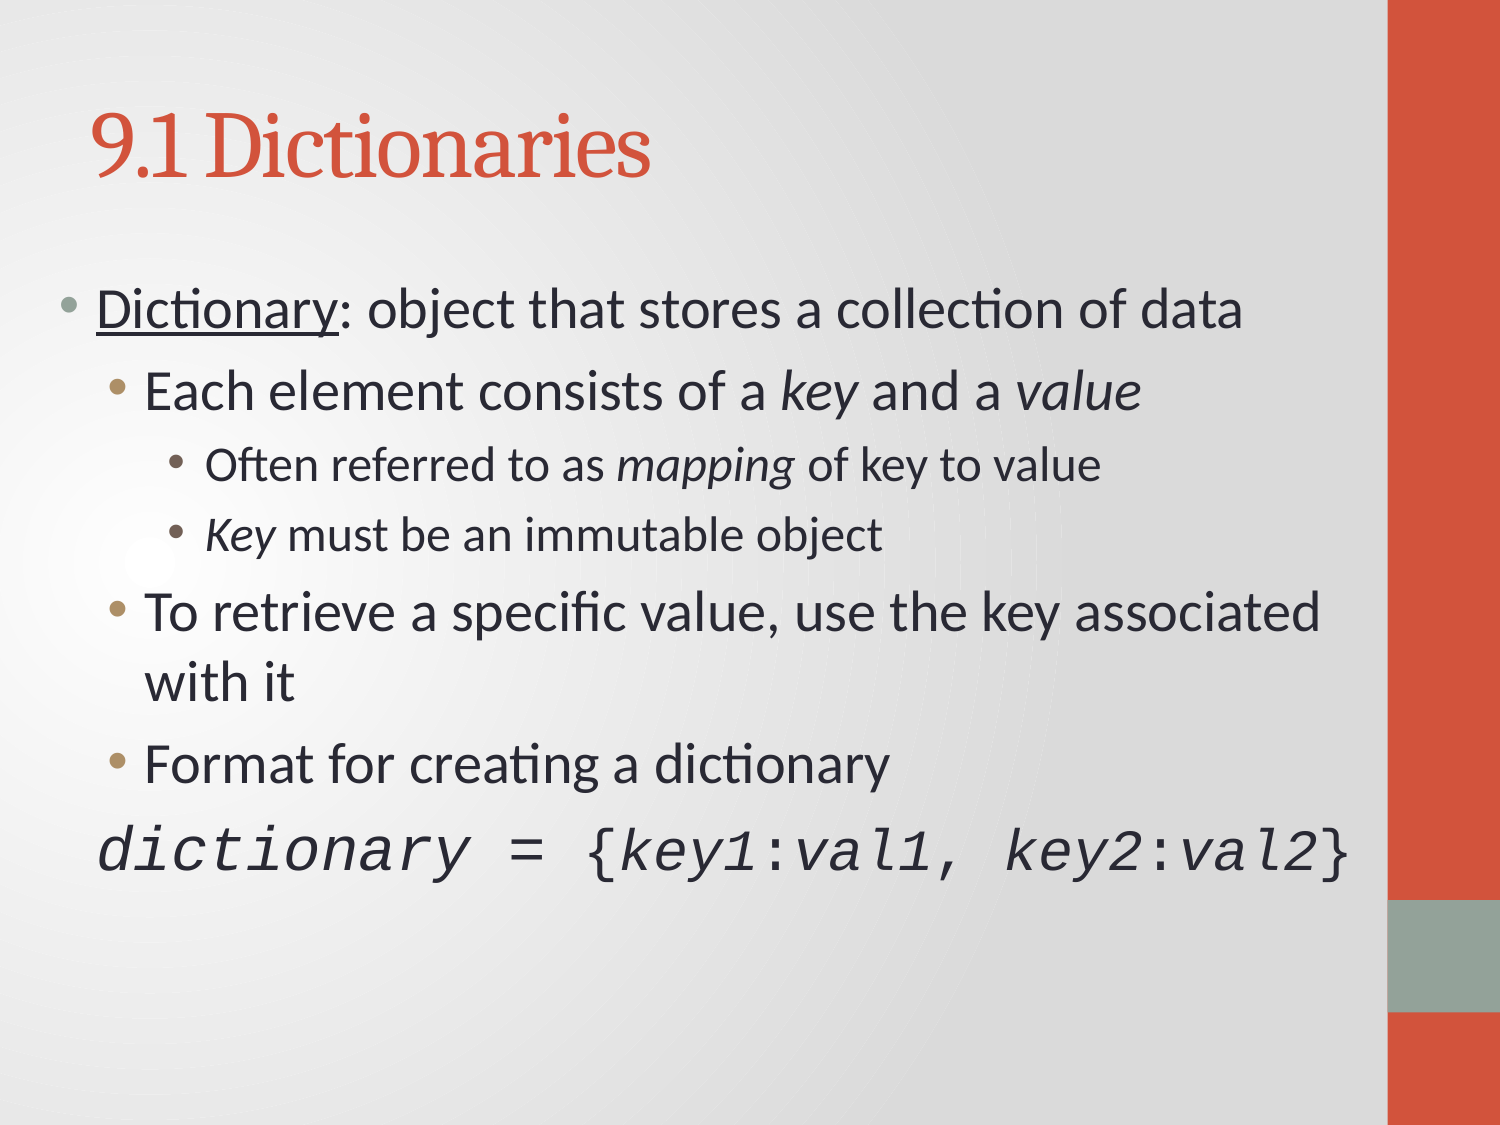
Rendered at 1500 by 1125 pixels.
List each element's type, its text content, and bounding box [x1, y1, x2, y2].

title 9.1 Dictionaries [75, 45, 1325, 233]
list Dictionary: object that stores a collection of data Each element consists of a key and a value Often referred to as mapping of key to value Key must be an immutable object To retrieve a specific value, use the key associated with it Format for creating a dictionary dictionary = {key1:val1, key2:val2} [24, 262, 1450, 1050]
